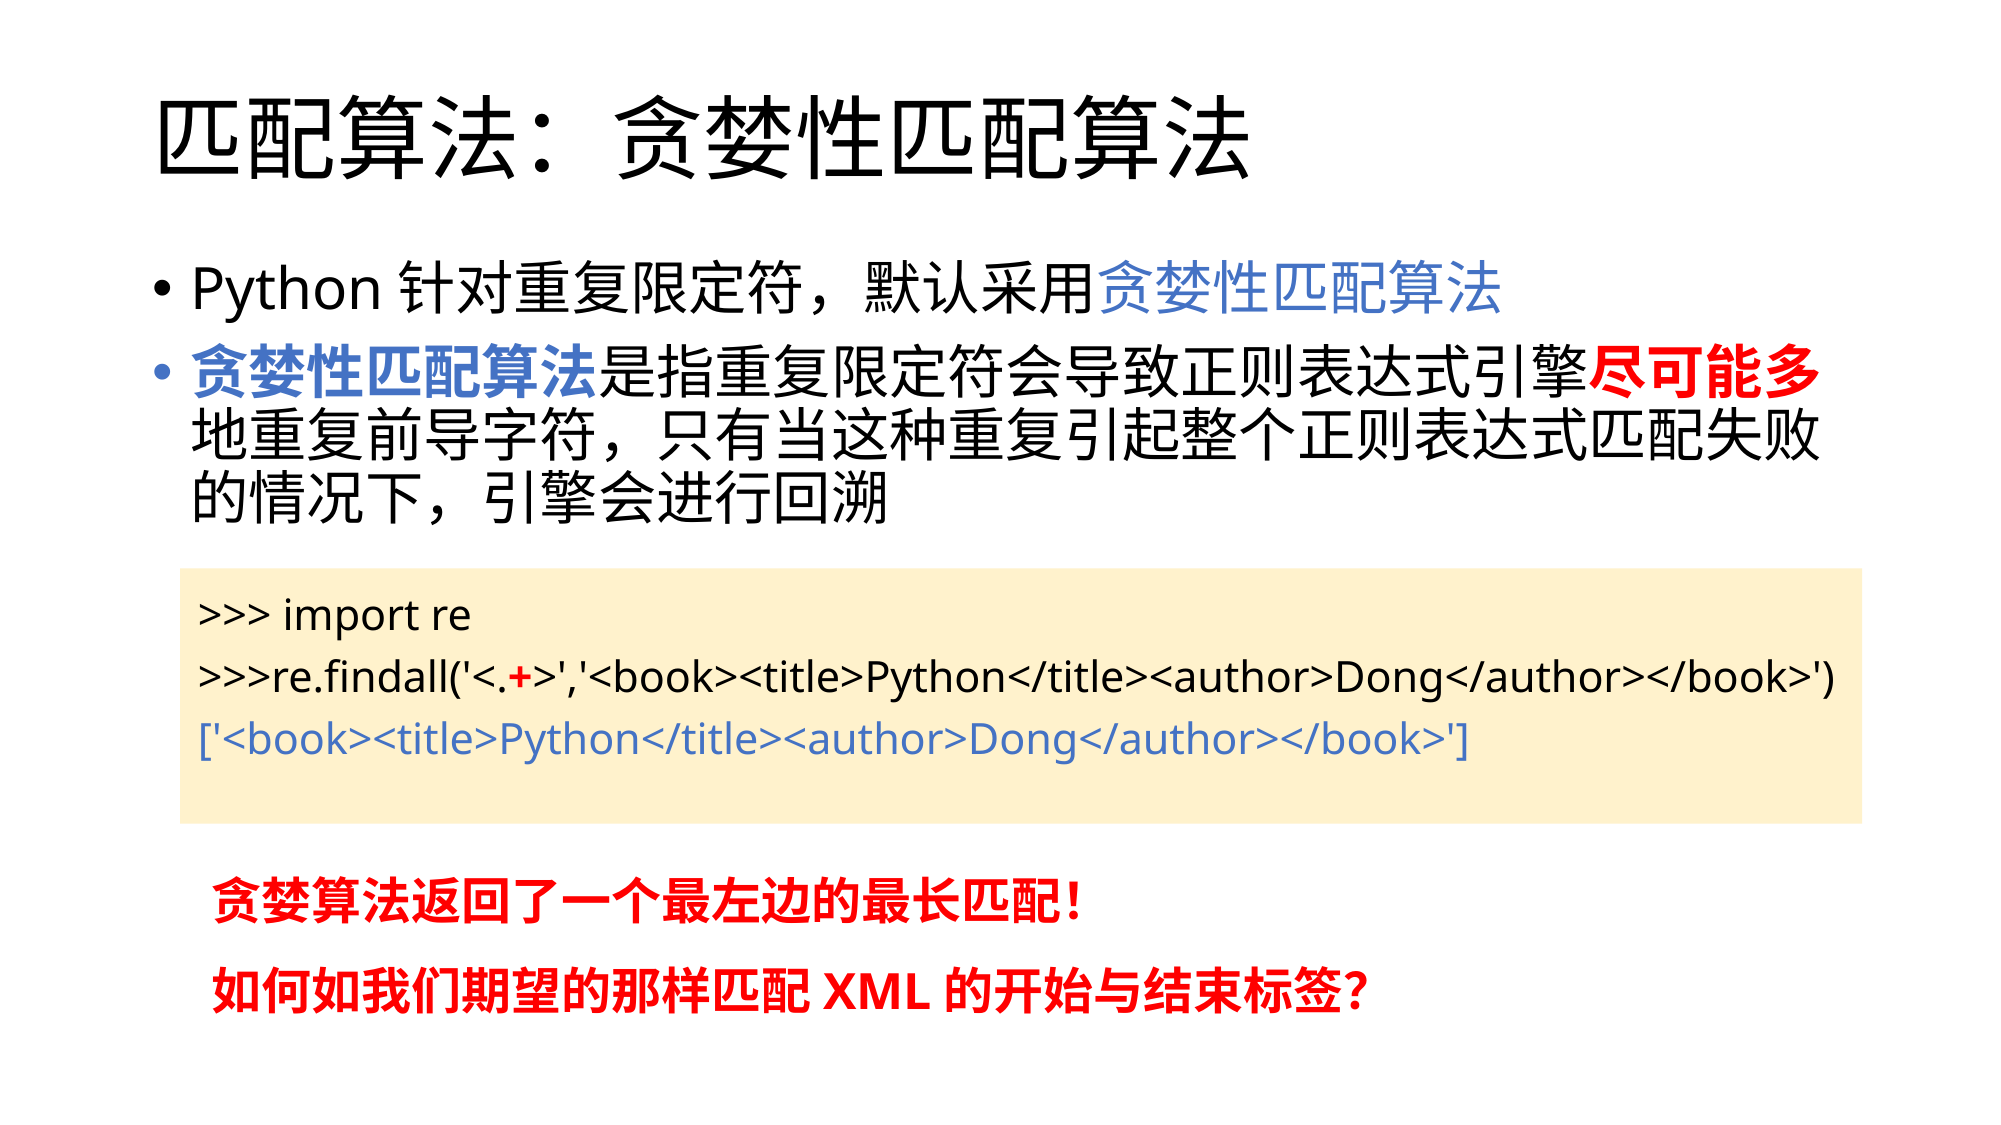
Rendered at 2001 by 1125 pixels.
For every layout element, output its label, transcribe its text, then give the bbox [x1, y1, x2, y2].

title 匹配算法：贪婪性匹配算法 [137, 34, 1863, 251]
text_box 贪婪算法返回了一个最左边的最长匹配！ 如何如我们期望的那样匹配XML的开始与结束标签？ [196, 832, 1943, 1028]
text_box >>> import re >>>re.findall('<.+>','<book><title>Python</title><author>Dong</author></book>') ['<book><title>Python</title><author>Dong</author></book>'] [180, 568, 1863, 824]
list Python针对重复限定符，默认采用贪婪性匹配算法 贪婪性匹配算法是指重复限定符会导致正则表达式引擎尽可能多地重复前导字符，只有当这种重复引起整个正则表达式匹配失败的情况下，引擎会进行回溯 [137, 251, 1863, 566]
